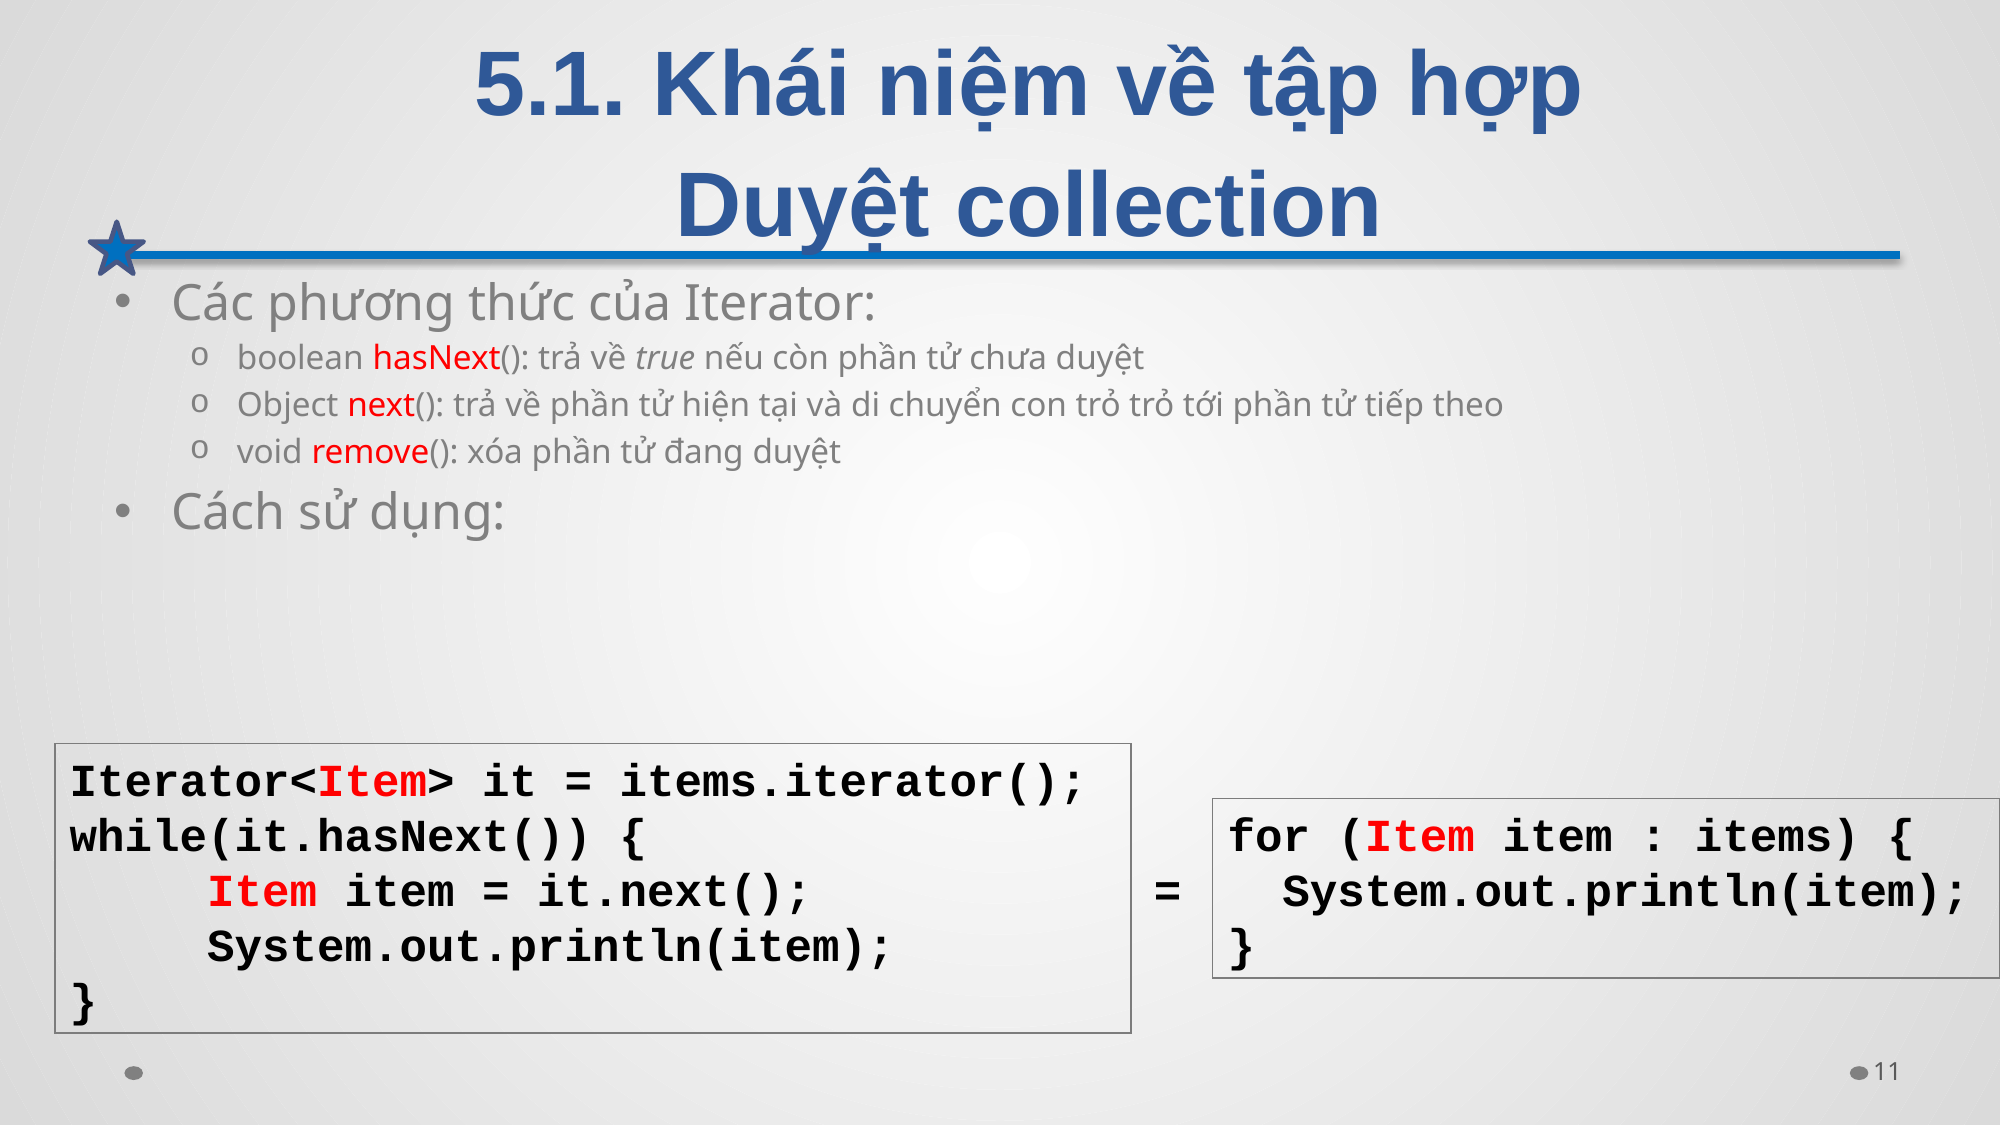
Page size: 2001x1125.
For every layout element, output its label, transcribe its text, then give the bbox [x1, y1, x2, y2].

slide_number 11 [1868, 1042, 1992, 1103]
text_box = [1138, 852, 1204, 923]
text_box for (Item item : items) { System.out.println(item); } [1212, 798, 2000, 978]
list Các phương thức của Iterator: boolean hasNext(): trả về true nếu còn phần tử chưa duyệt Object next(): trả về phần tử hiện tại và di chuyển con trỏ trỏ tới phần tử tiếp theo void remove(): xóa phần tử đang duyệt Cách sử dụng: [99, 262, 1900, 1005]
text_box Iterator<Item> it = items.iterator(); while(it.hasNext()) { Item item = it.next(); System.out.println(item); } [54, 743, 1131, 1033]
title 5.1. Khái niệm về tập hợp Duyệt collection [161, 28, 1897, 262]
